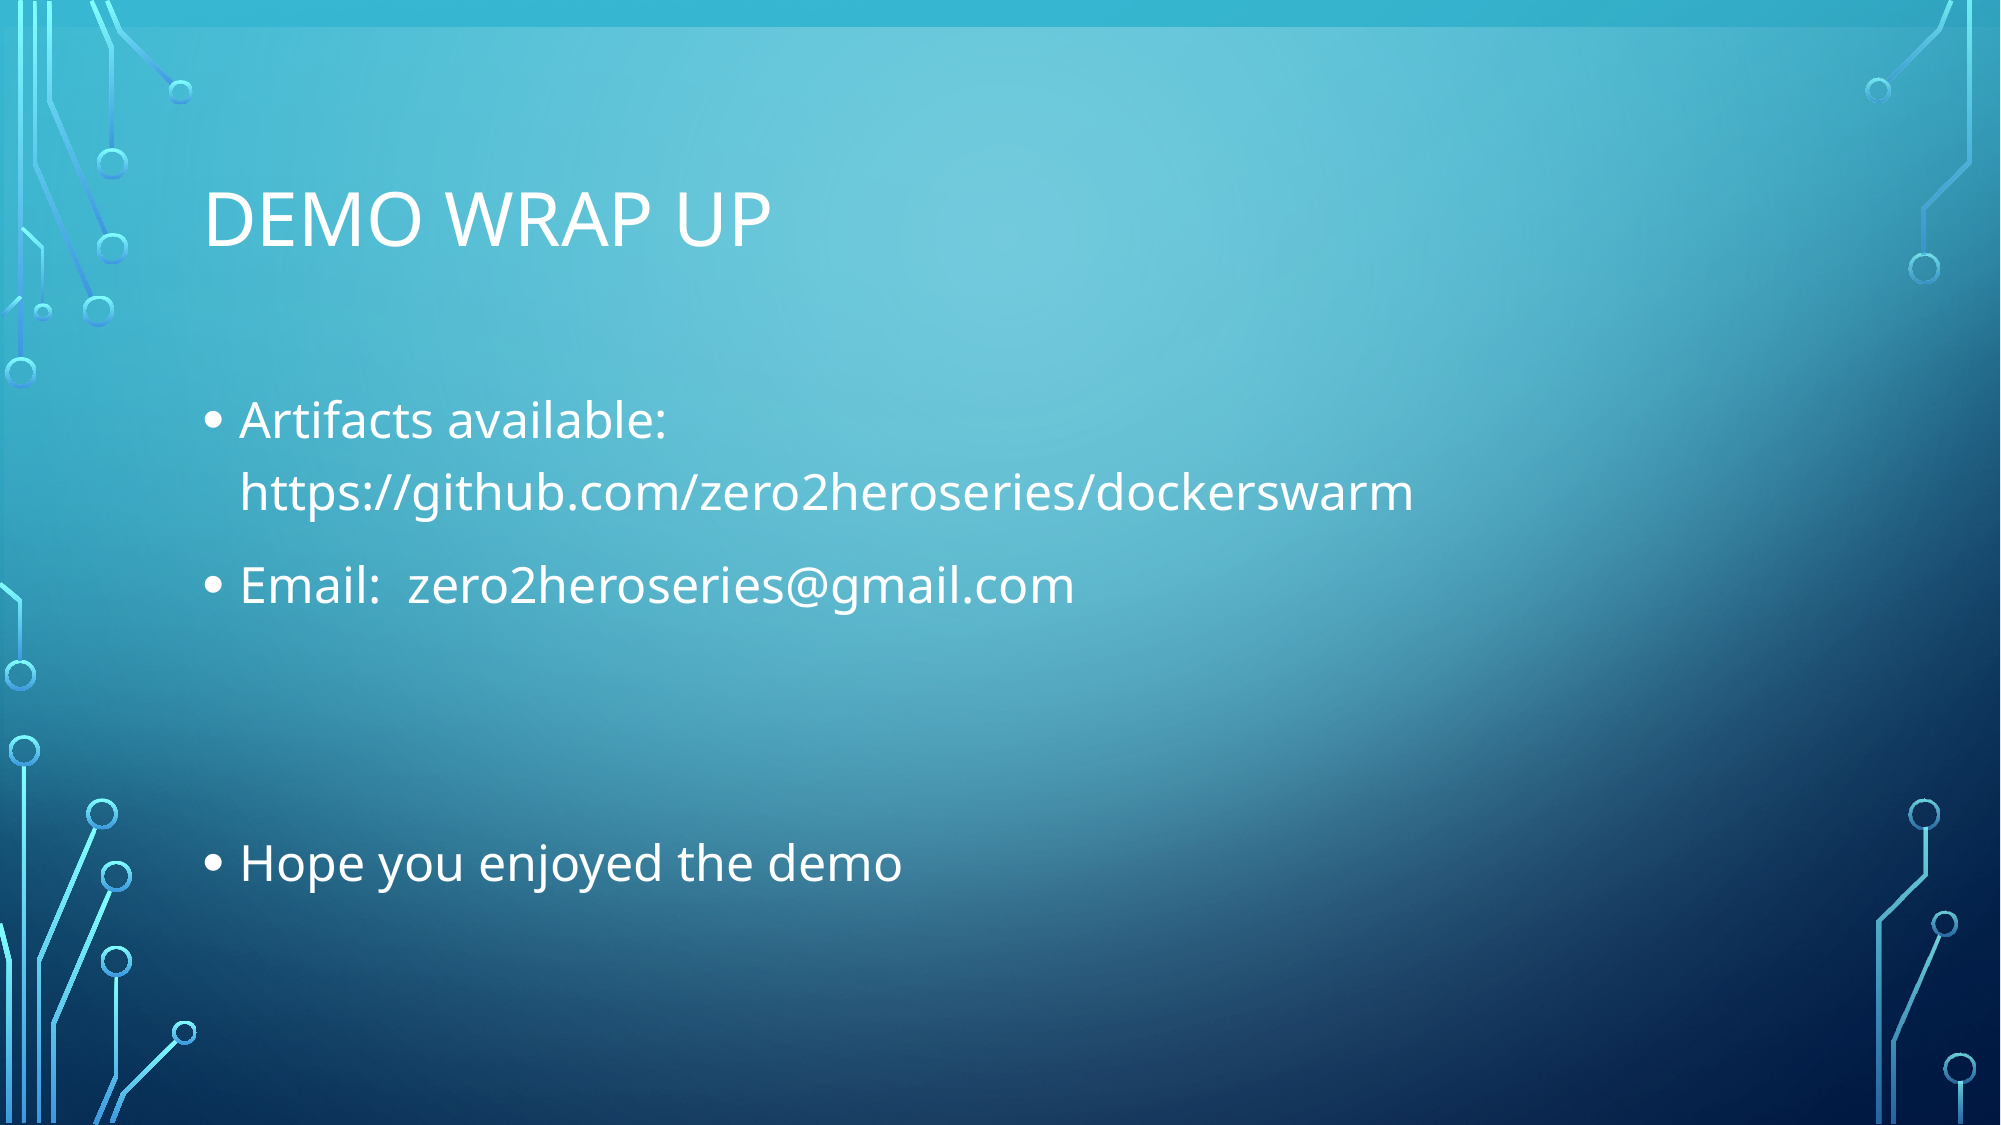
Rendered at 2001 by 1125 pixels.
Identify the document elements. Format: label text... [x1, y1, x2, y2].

title Demo wrap up [187, 101, 1813, 344]
list Artifacts available: https://github.com/zero2heroseries/dockerswarm Email: zero2heroseries@gmail.com Hope you enjoyed the demo [187, 369, 1813, 950]
